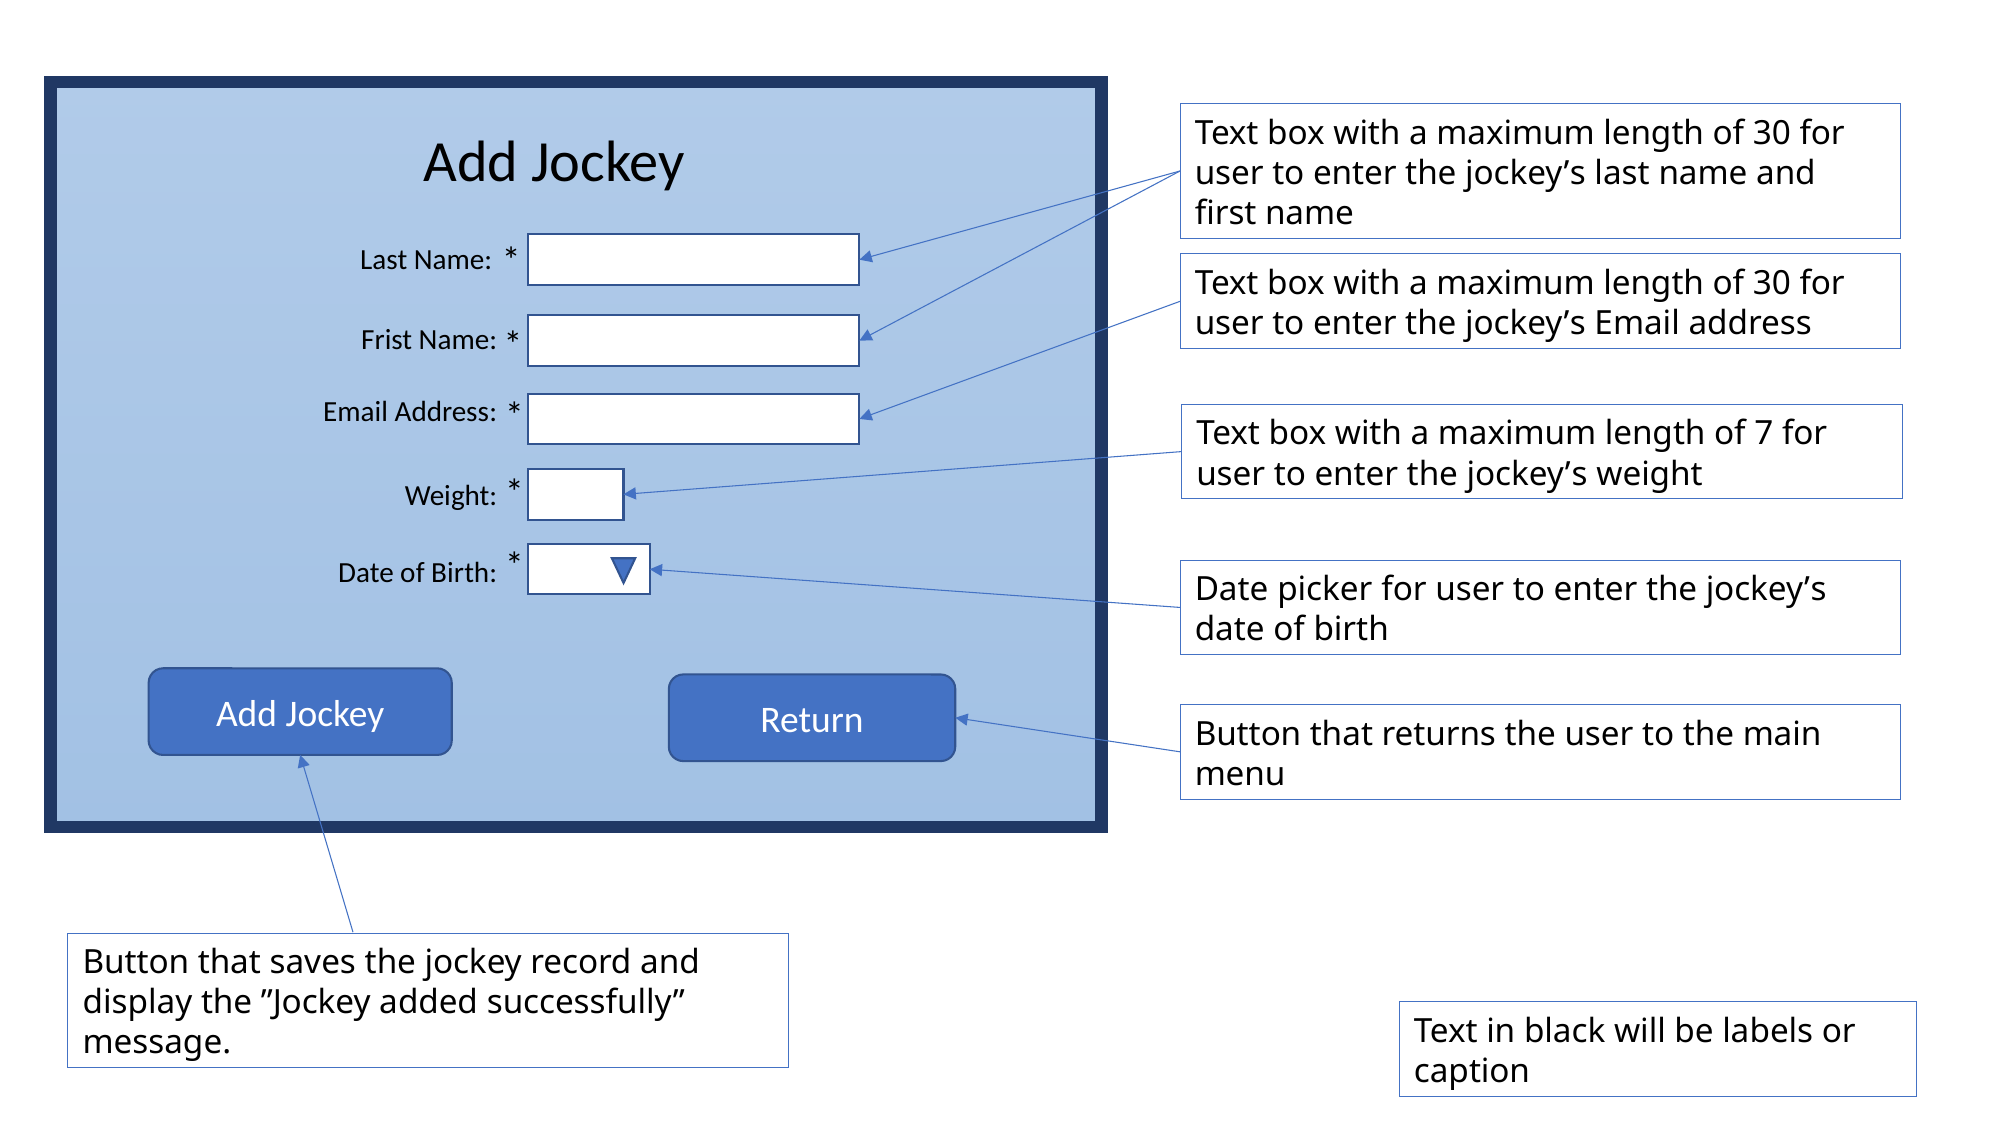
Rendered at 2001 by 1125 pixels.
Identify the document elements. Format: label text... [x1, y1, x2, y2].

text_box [859, 151, 1181, 301]
text_box [50, 81, 1102, 828]
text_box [649, 569, 1181, 609]
text_box Last Name: [231, 232, 487, 283]
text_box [300, 754, 353, 933]
text_box Add Jockey [147, 667, 453, 756]
text_box Text box with a maximum length of 30 for user to enter the jockey’s Email address [1181, 253, 1901, 349]
text_box [527, 393, 860, 445]
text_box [623, 452, 1182, 495]
text_box [534, 468, 625, 521]
text_box [532, 314, 859, 367]
text_box Button that saves the jockey record and display the ”Jockey added successfully” message. [67, 933, 789, 1068]
text_box * [490, 383, 534, 444]
text_box Date picker for user to enter the jockey’s date of birth [1180, 560, 1901, 655]
text_box [527, 543, 651, 595]
text_box Button that returns the user to the main menu [1180, 704, 1901, 800]
text_box Text box with a maximum length of 30 for user to enter the jockey’s last name and first name [1180, 103, 1901, 239]
text_box Frist Name: [236, 312, 488, 363]
text_box Email Address: [236, 384, 490, 435]
text_box * [488, 312, 532, 373]
text_box Text box with a maximum length of 7 for user to enter the jockey’s weight [1181, 404, 1903, 499]
text_box * [490, 533, 534, 594]
text_box Weight: [236, 469, 490, 519]
text_box [530, 233, 859, 286]
text_box Date of Birth: [236, 545, 512, 596]
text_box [955, 717, 1181, 733]
text_box * [490, 460, 534, 521]
text_box * [487, 228, 530, 288]
text_box [610, 557, 637, 586]
text_box Add Jockey [408, 116, 813, 201]
text_box Return [667, 673, 957, 763]
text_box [859, 301, 1181, 419]
text_box Text in black will be labels or caption [1399, 1001, 1917, 1097]
